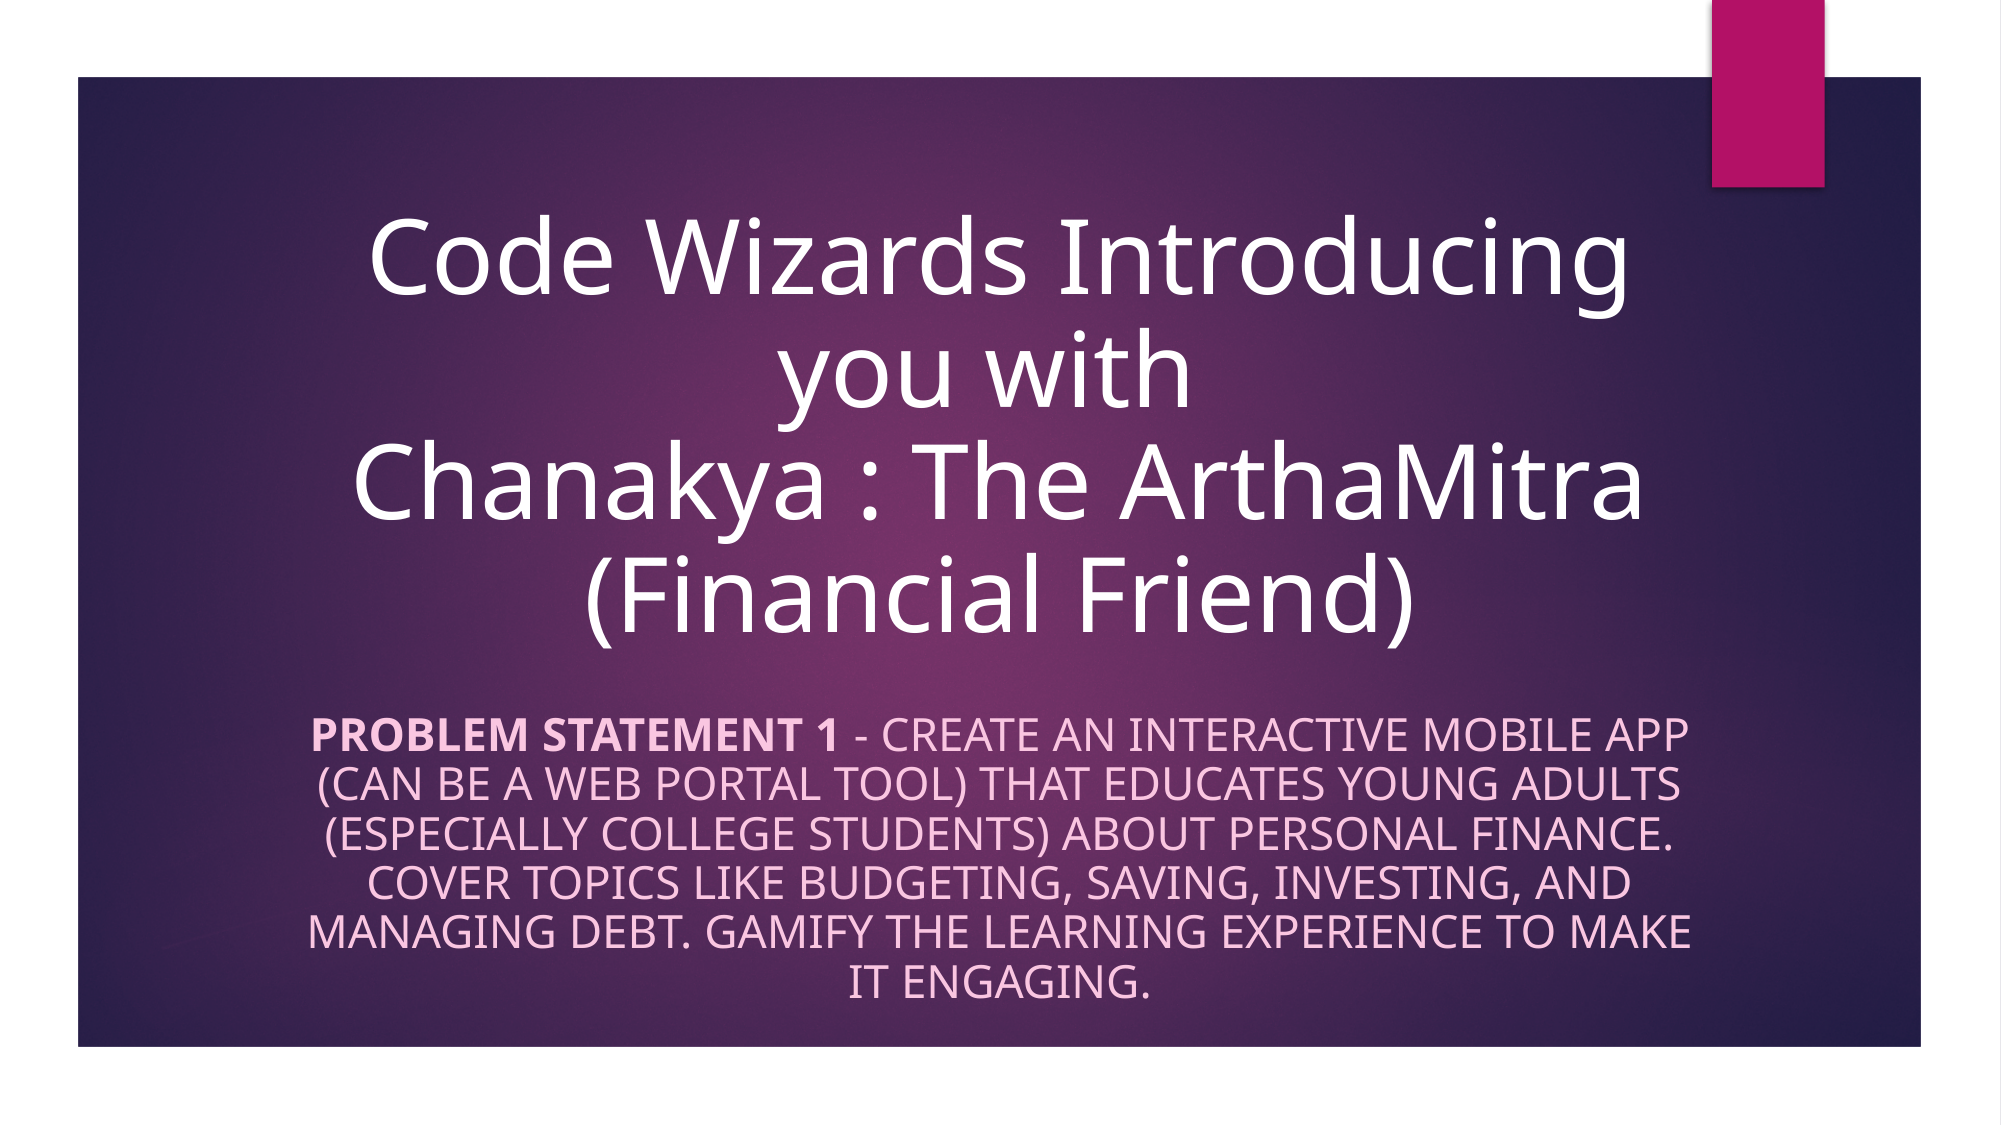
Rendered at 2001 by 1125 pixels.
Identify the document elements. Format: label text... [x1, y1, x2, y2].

title Code Wizards Introducing you with Chanakya : The ArthaMitra (Financial Friend) [276, 191, 1724, 663]
subtitle Problem statement 1 - Create an interactive mobile app (can be a web portal tooL) that educates young adults (especially college students) about personal finance. Cover topics like budgeting, saving, investing, and managing debt. Gamify the learning experience to make it engaging. [276, 704, 1724, 907]
